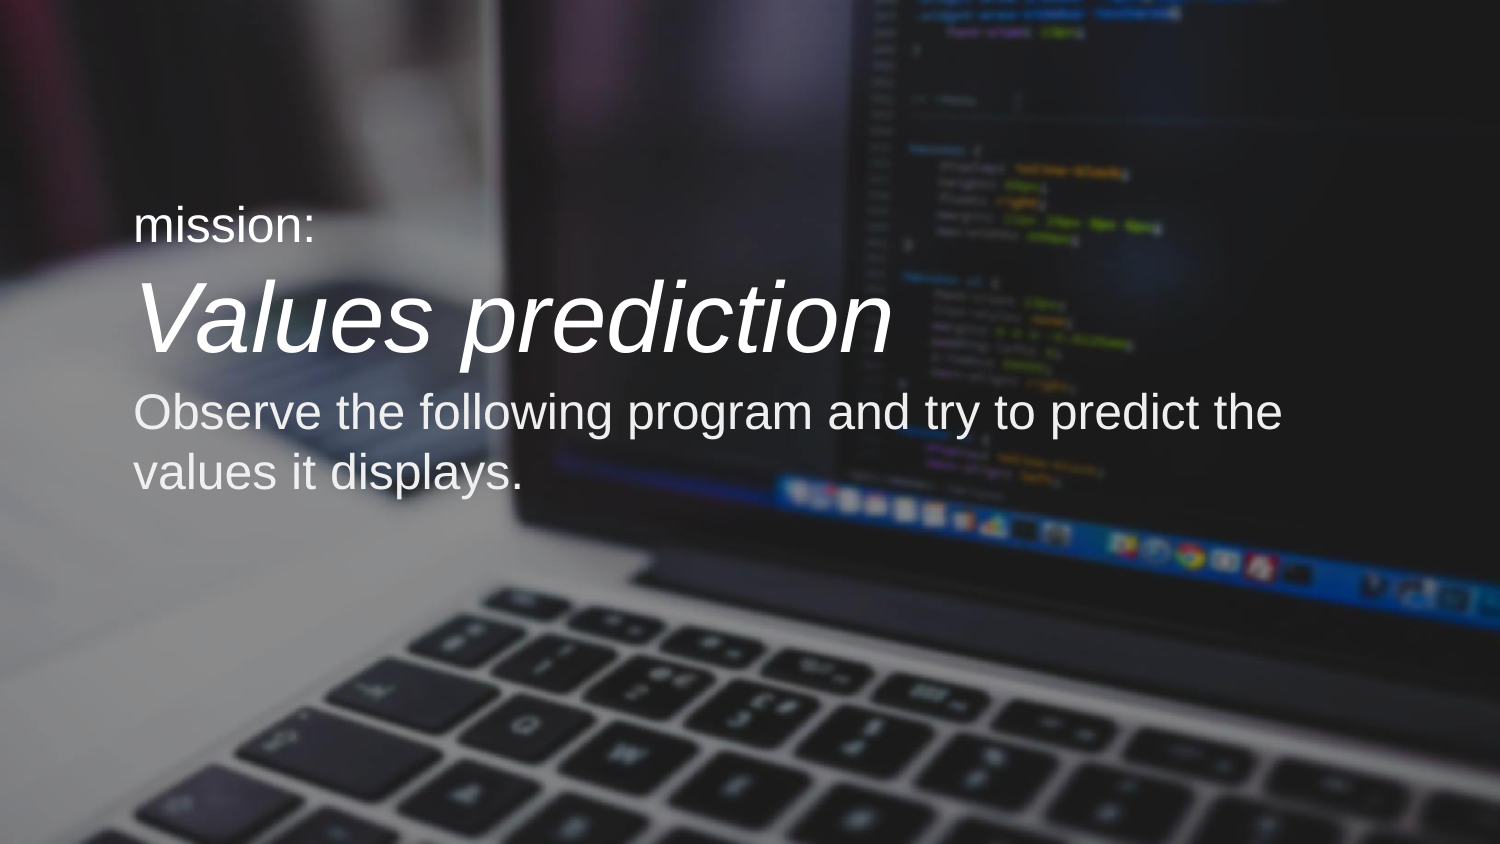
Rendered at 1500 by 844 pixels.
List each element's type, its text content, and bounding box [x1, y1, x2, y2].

subtitle Observe the following program and try to predict the values it displays. [118, 364, 1440, 678]
picture [0, 0, 1500, 844]
text_box mission: Values prediction [118, 177, 1211, 364]
